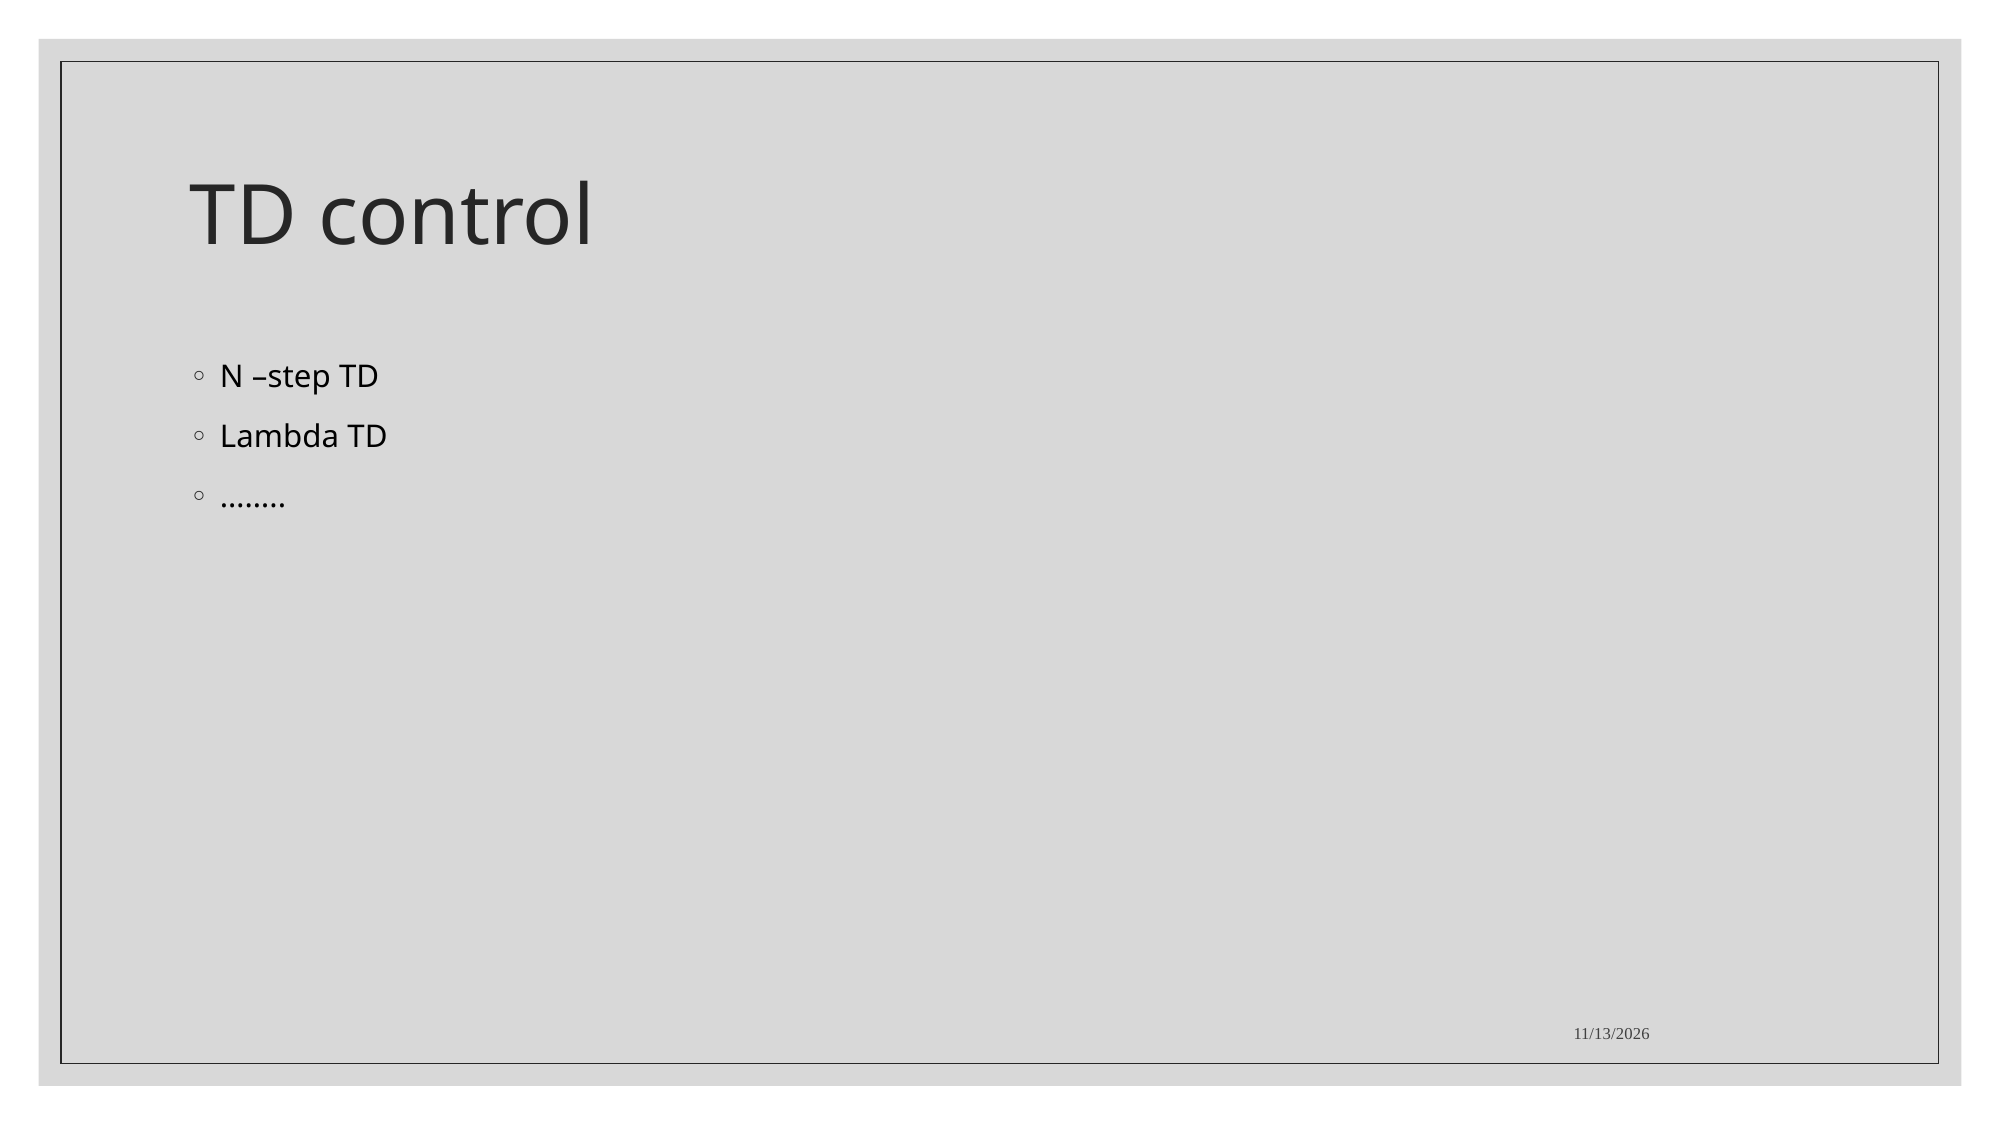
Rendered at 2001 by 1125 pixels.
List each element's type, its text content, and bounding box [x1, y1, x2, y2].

title TD control [174, 105, 1825, 331]
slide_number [1190, 990, 1665, 1050]
list N –step TD Lambda TD …….. [174, 345, 1825, 977]
